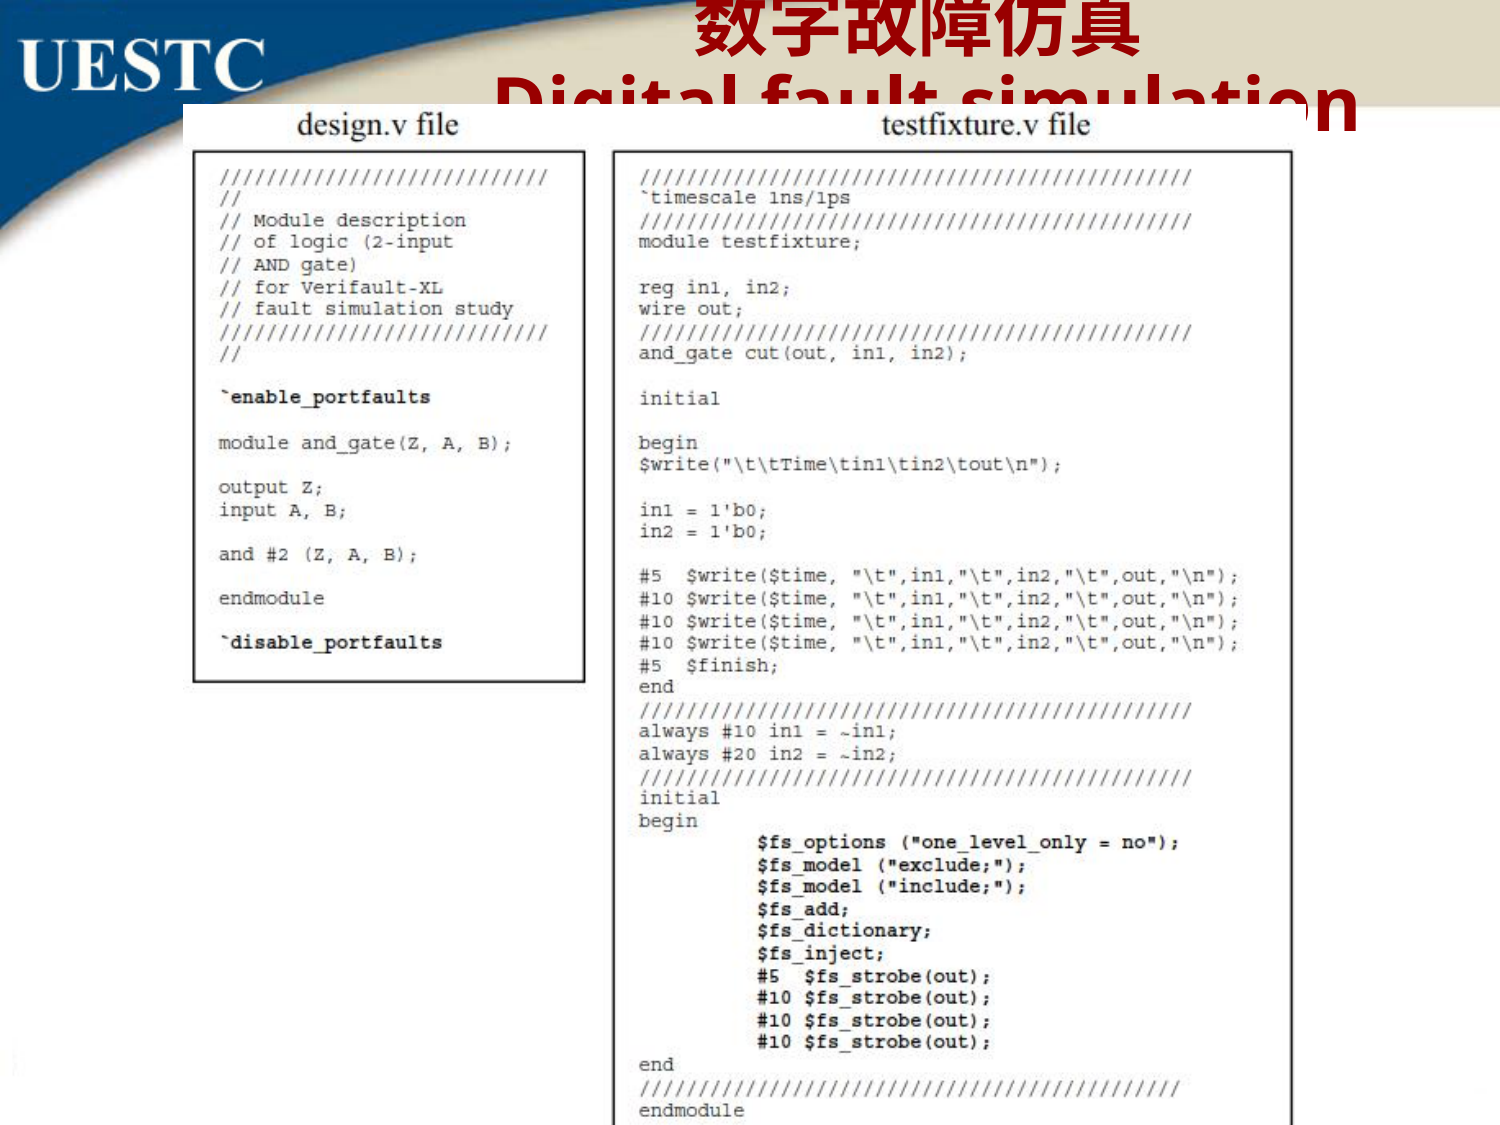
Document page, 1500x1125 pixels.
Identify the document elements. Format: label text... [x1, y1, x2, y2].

text_box 数字故障仿真 Digital fault simulation [383, 0, 1471, 138]
picture [0, 0, 1500, 1125]
